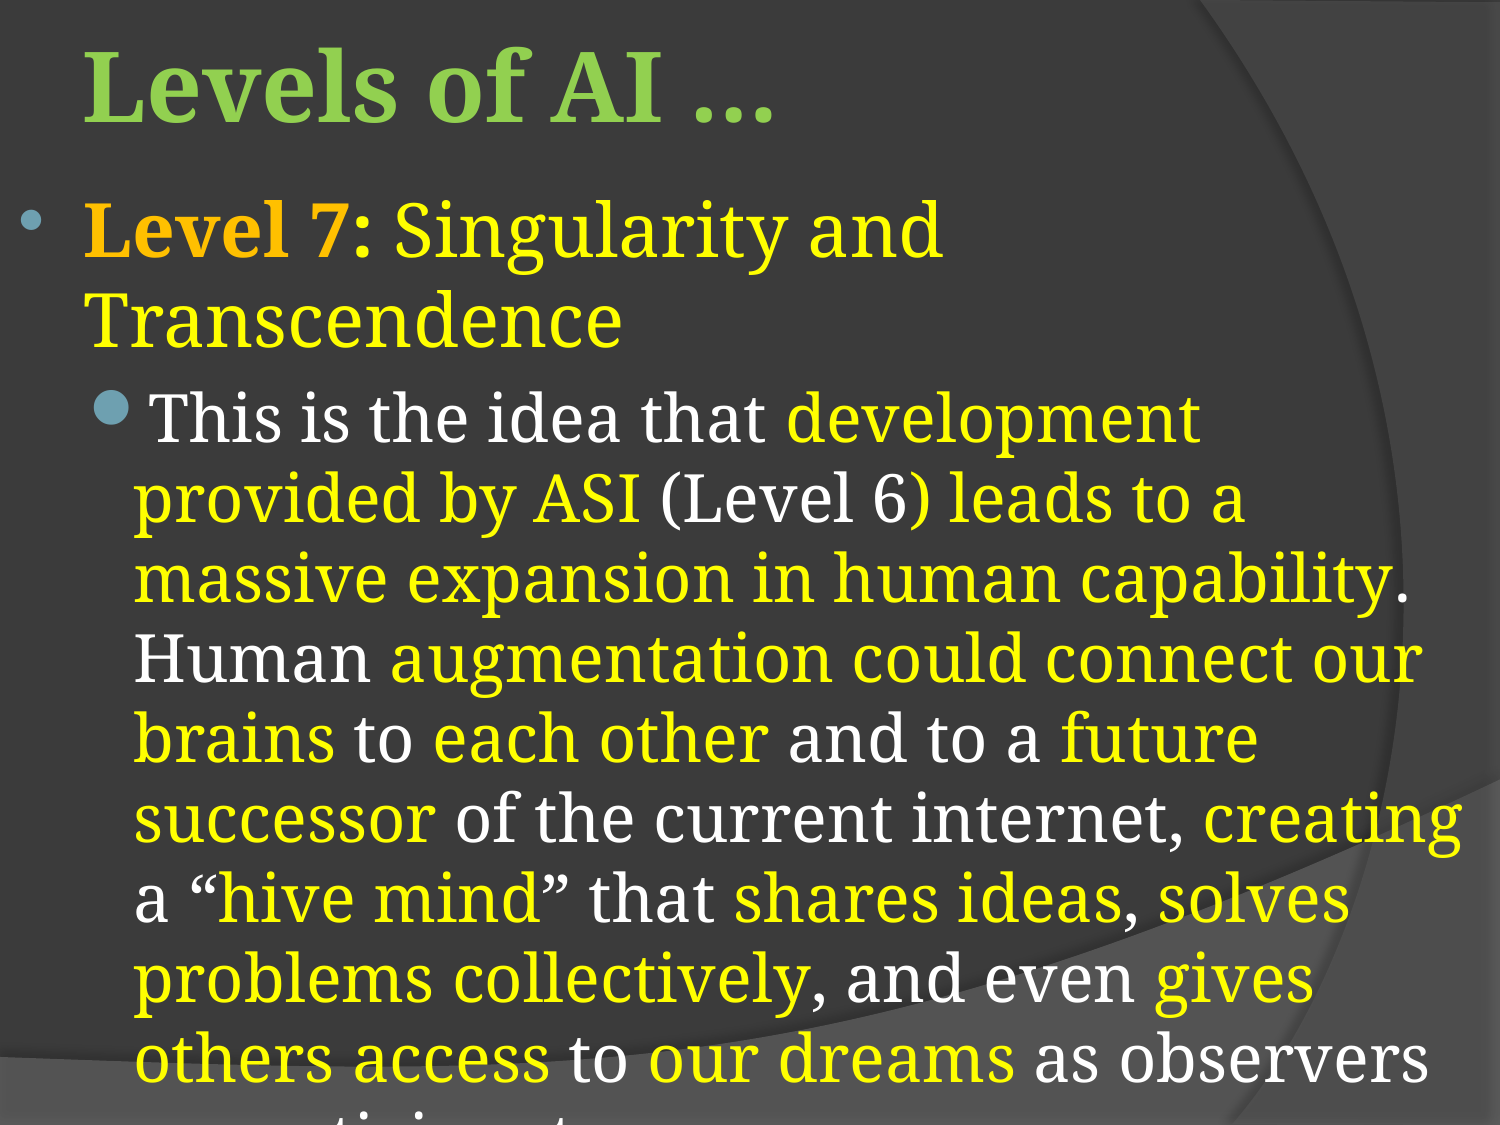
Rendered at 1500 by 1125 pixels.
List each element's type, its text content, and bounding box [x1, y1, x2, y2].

title Levels of AI … [75, 24, 1300, 143]
list Level 7: Singularity and Transcendence This is the idea that development provided by ASI (Level 6) leads to a massive expansion in human capability. Human augmentation could connect our brains to each other and to a future successor of the current internet, creating a “hive mind” that shares ideas, solves problems collectively, and even gives others access to our dreams as observers or participants. [0, 174, 1500, 1038]
